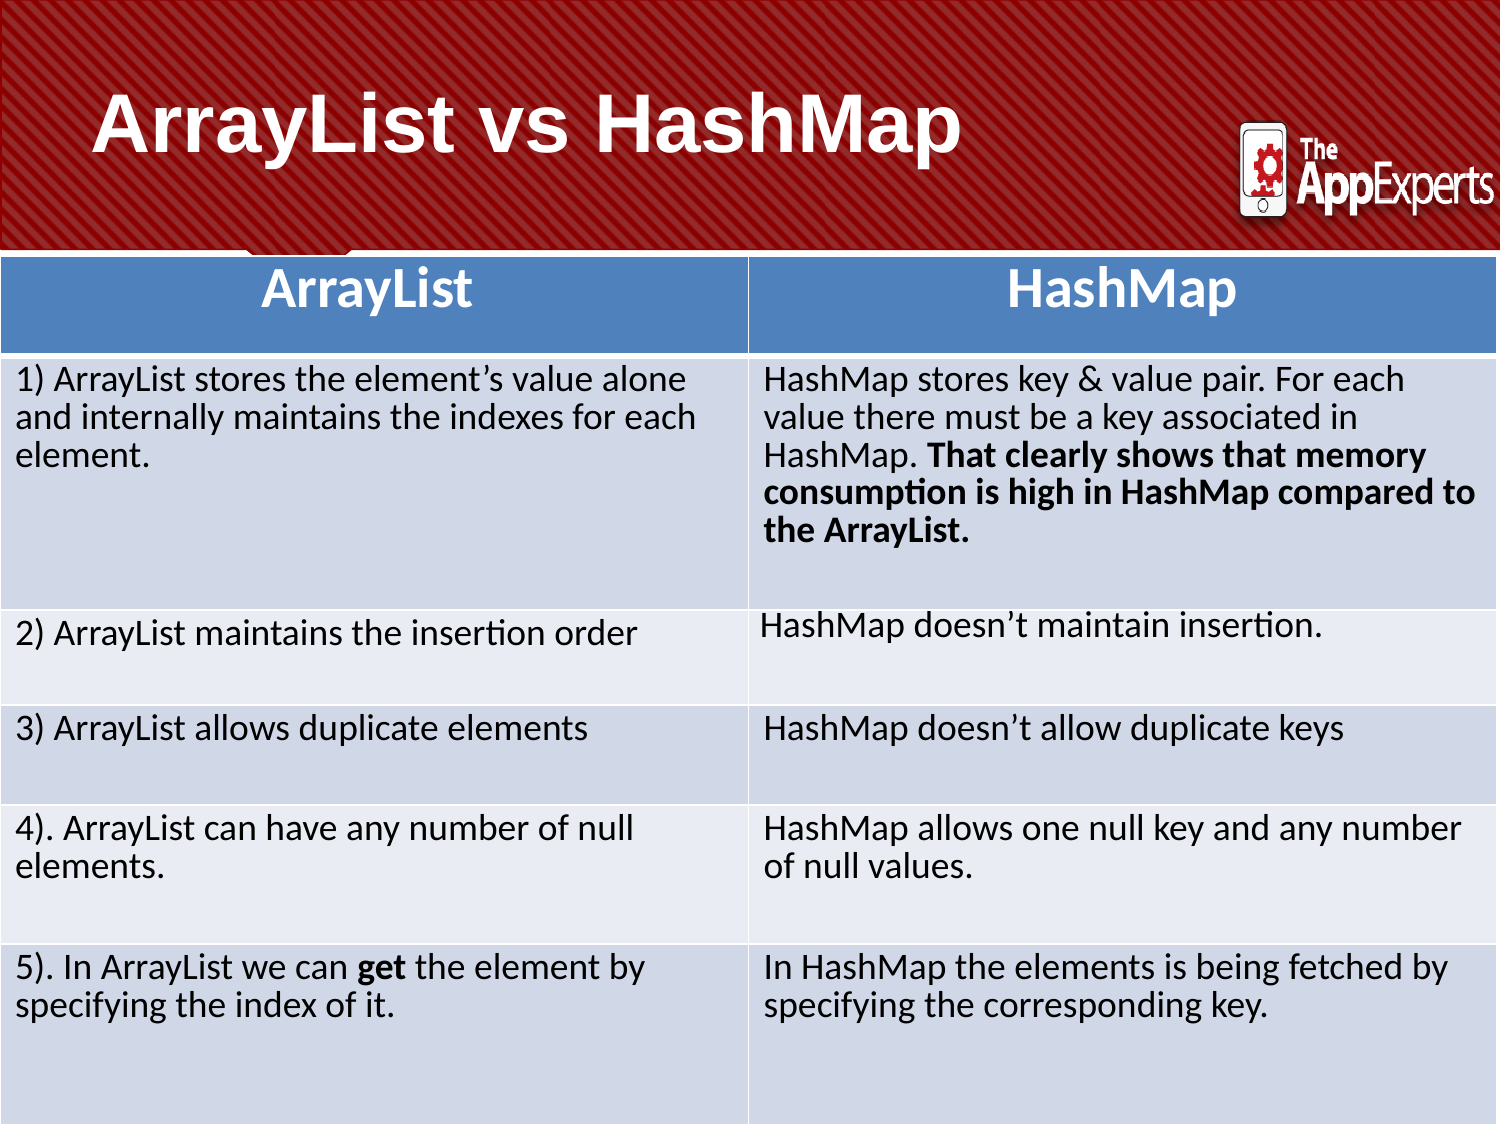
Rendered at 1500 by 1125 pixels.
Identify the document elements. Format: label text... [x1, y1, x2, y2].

table_header ArrayList [1, 257, 748, 353]
table_cell 1) ArrayList stores the element’s value alone and internally maintains the indexes for each element. [1, 359, 748, 609]
table_cell HashMap doesn’t maintain insertion. [749, 611, 1496, 704]
table_cell In HashMap the elements is being fetched by specifying the corresponding key. [749, 945, 1496, 1124]
text_box [102, 0, 1498, 255]
table_cell HashMap allows one null key and any number of null values. [749, 806, 1496, 943]
table_cell HashMap doesn’t allow duplicate keys [749, 706, 1496, 804]
table_cell 4). ArrayList can have any number of null elements. [1, 806, 748, 943]
table_cell HashMap stores key & value pair. For each value there must be a key associated in HashMap. That clearly shows that memory consumption is high in HashMap compared to the ArrayList. [749, 359, 1496, 609]
table_cell 5). In ArrayList we can get the element by specifying the index of it. [1, 945, 748, 1124]
table_cell 2) ArrayList maintains the insertion order [1, 611, 748, 704]
title ArrayList vs HashMap [75, 37, 1079, 200]
table_cell 3) ArrayList allows duplicate elements [1, 706, 748, 804]
table_header HashMap [749, 257, 1496, 353]
